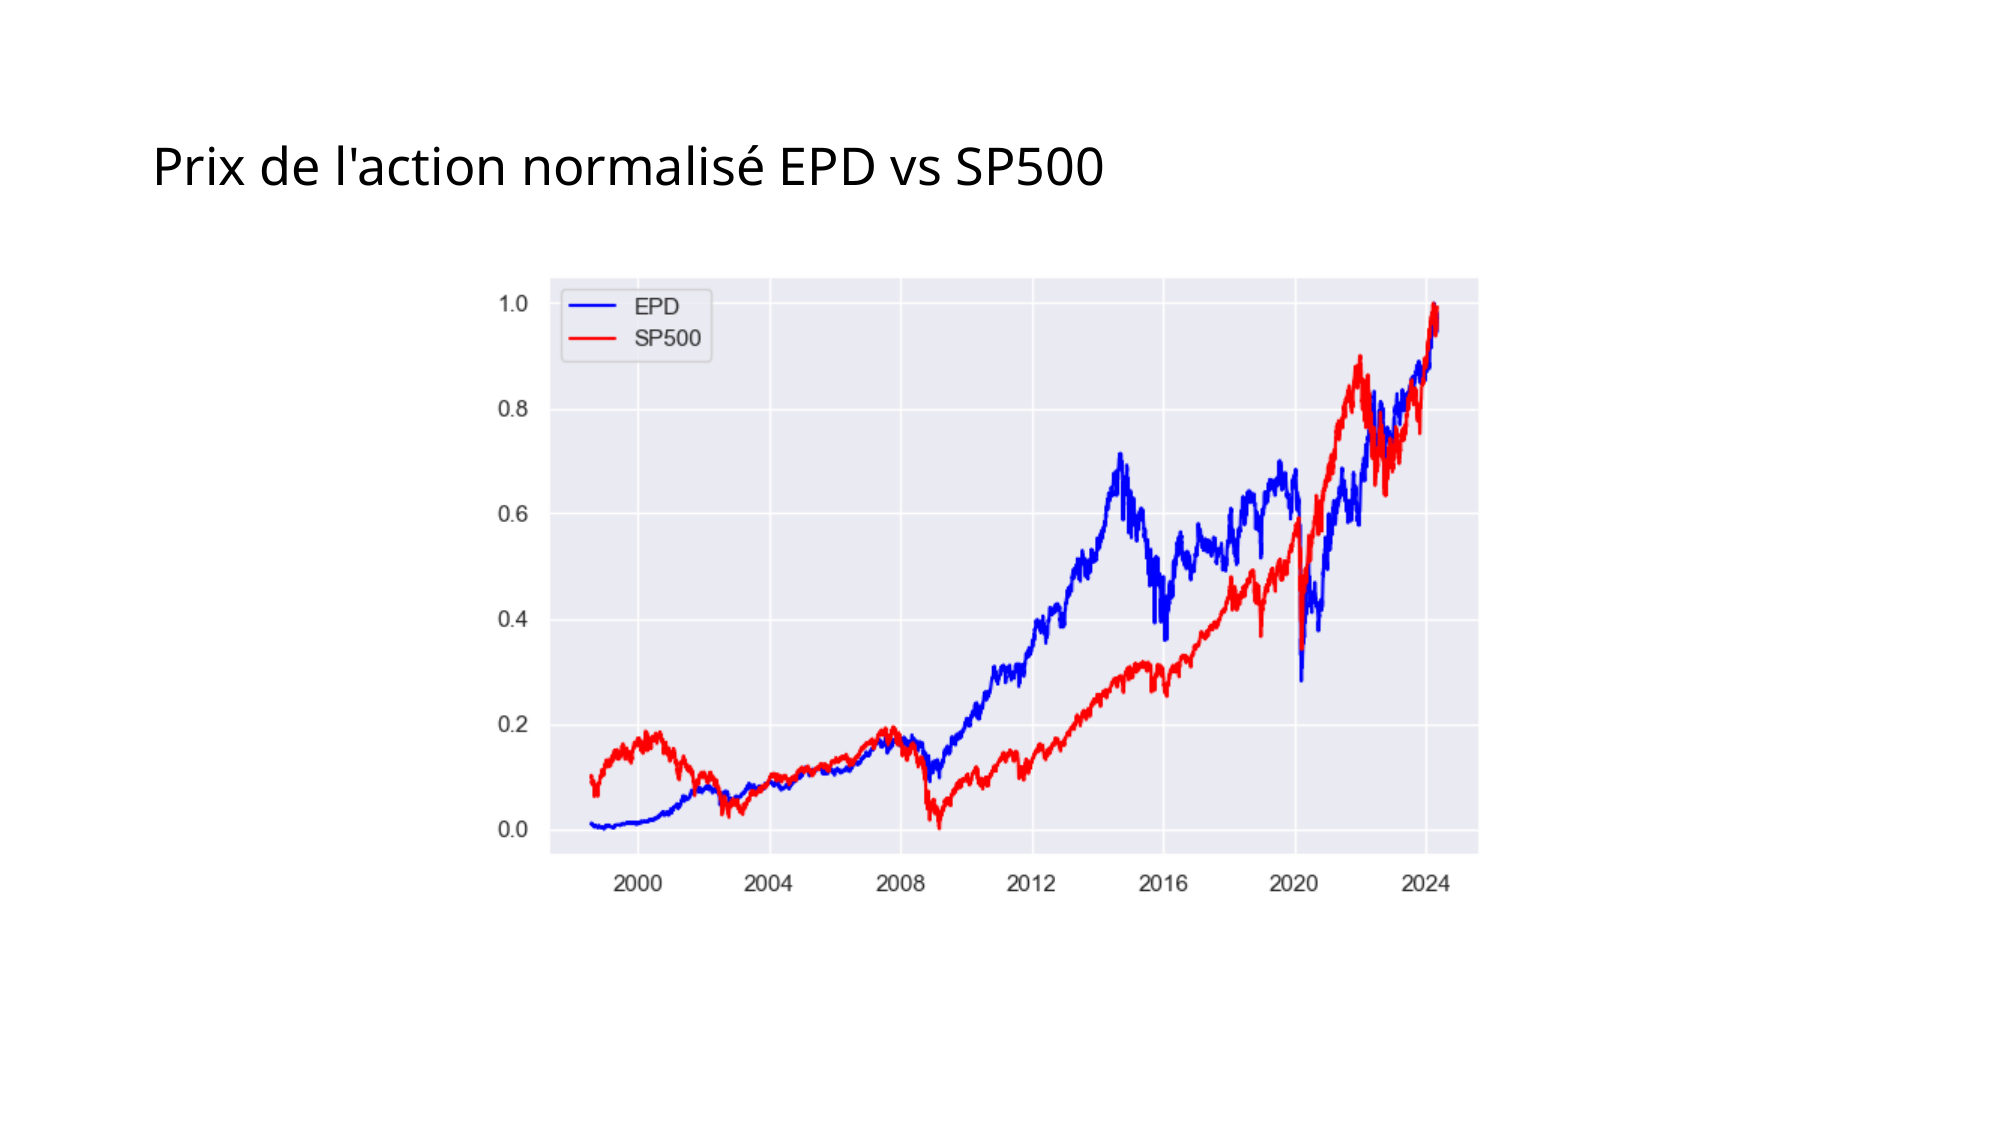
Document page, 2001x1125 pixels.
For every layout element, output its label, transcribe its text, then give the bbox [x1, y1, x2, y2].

title Prix de l'action normalisé EPD vs SP500 [137, 59, 1863, 278]
picture [399, 187, 1600, 938]
